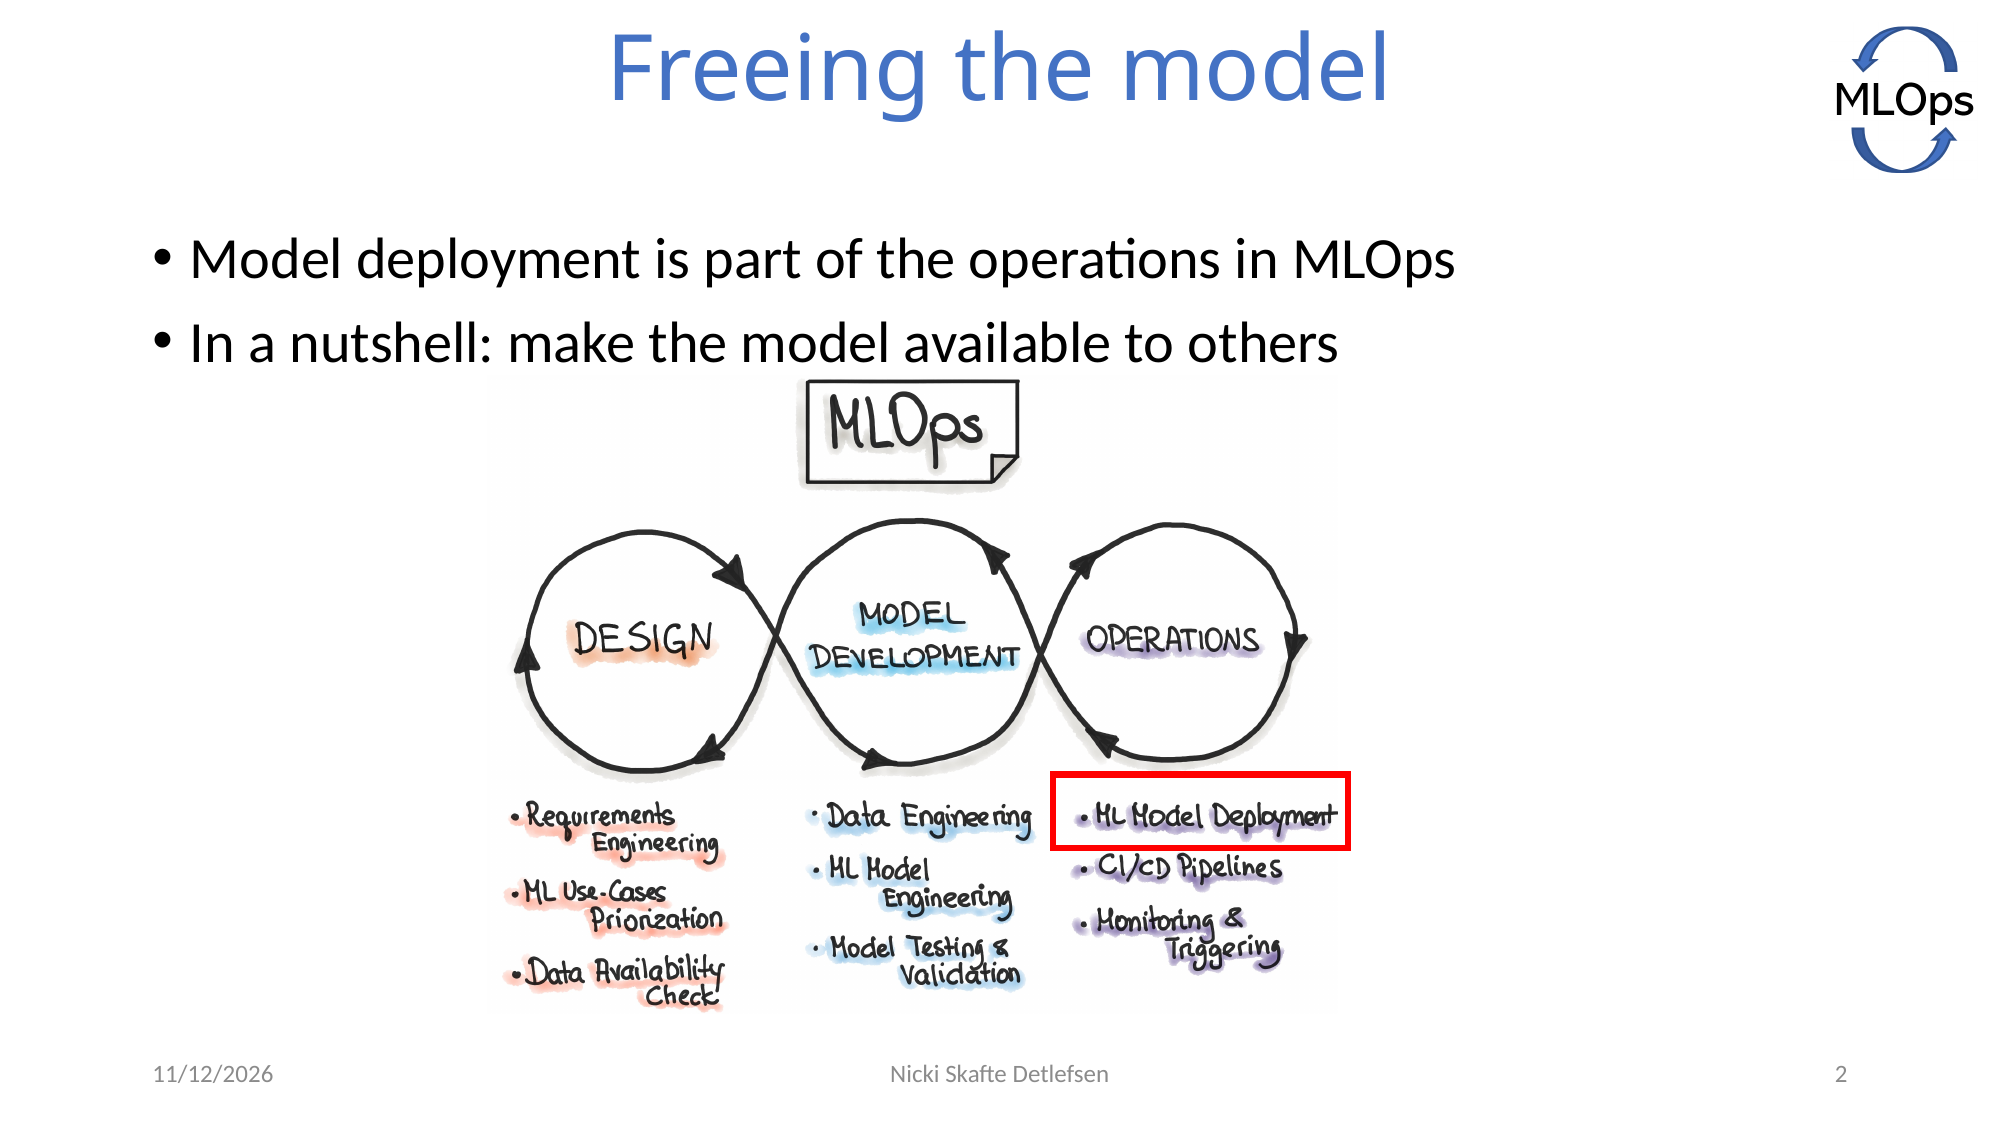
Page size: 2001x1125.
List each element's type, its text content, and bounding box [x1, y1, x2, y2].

list Model deployment is part of the operations in MLOps In a nutshell: make the model available to others [137, 220, 1863, 1014]
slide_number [137, 1042, 588, 1103]
slide_number 2 [1412, 1042, 1863, 1103]
picture [1863, 22, 1978, 180]
picture [487, 375, 1338, 1014]
text_box [1338, 773, 1349, 849]
footer Nicki Skafte Detlefsen [662, 1042, 1338, 1103]
title Freeing the model [137, 0, 1863, 180]
